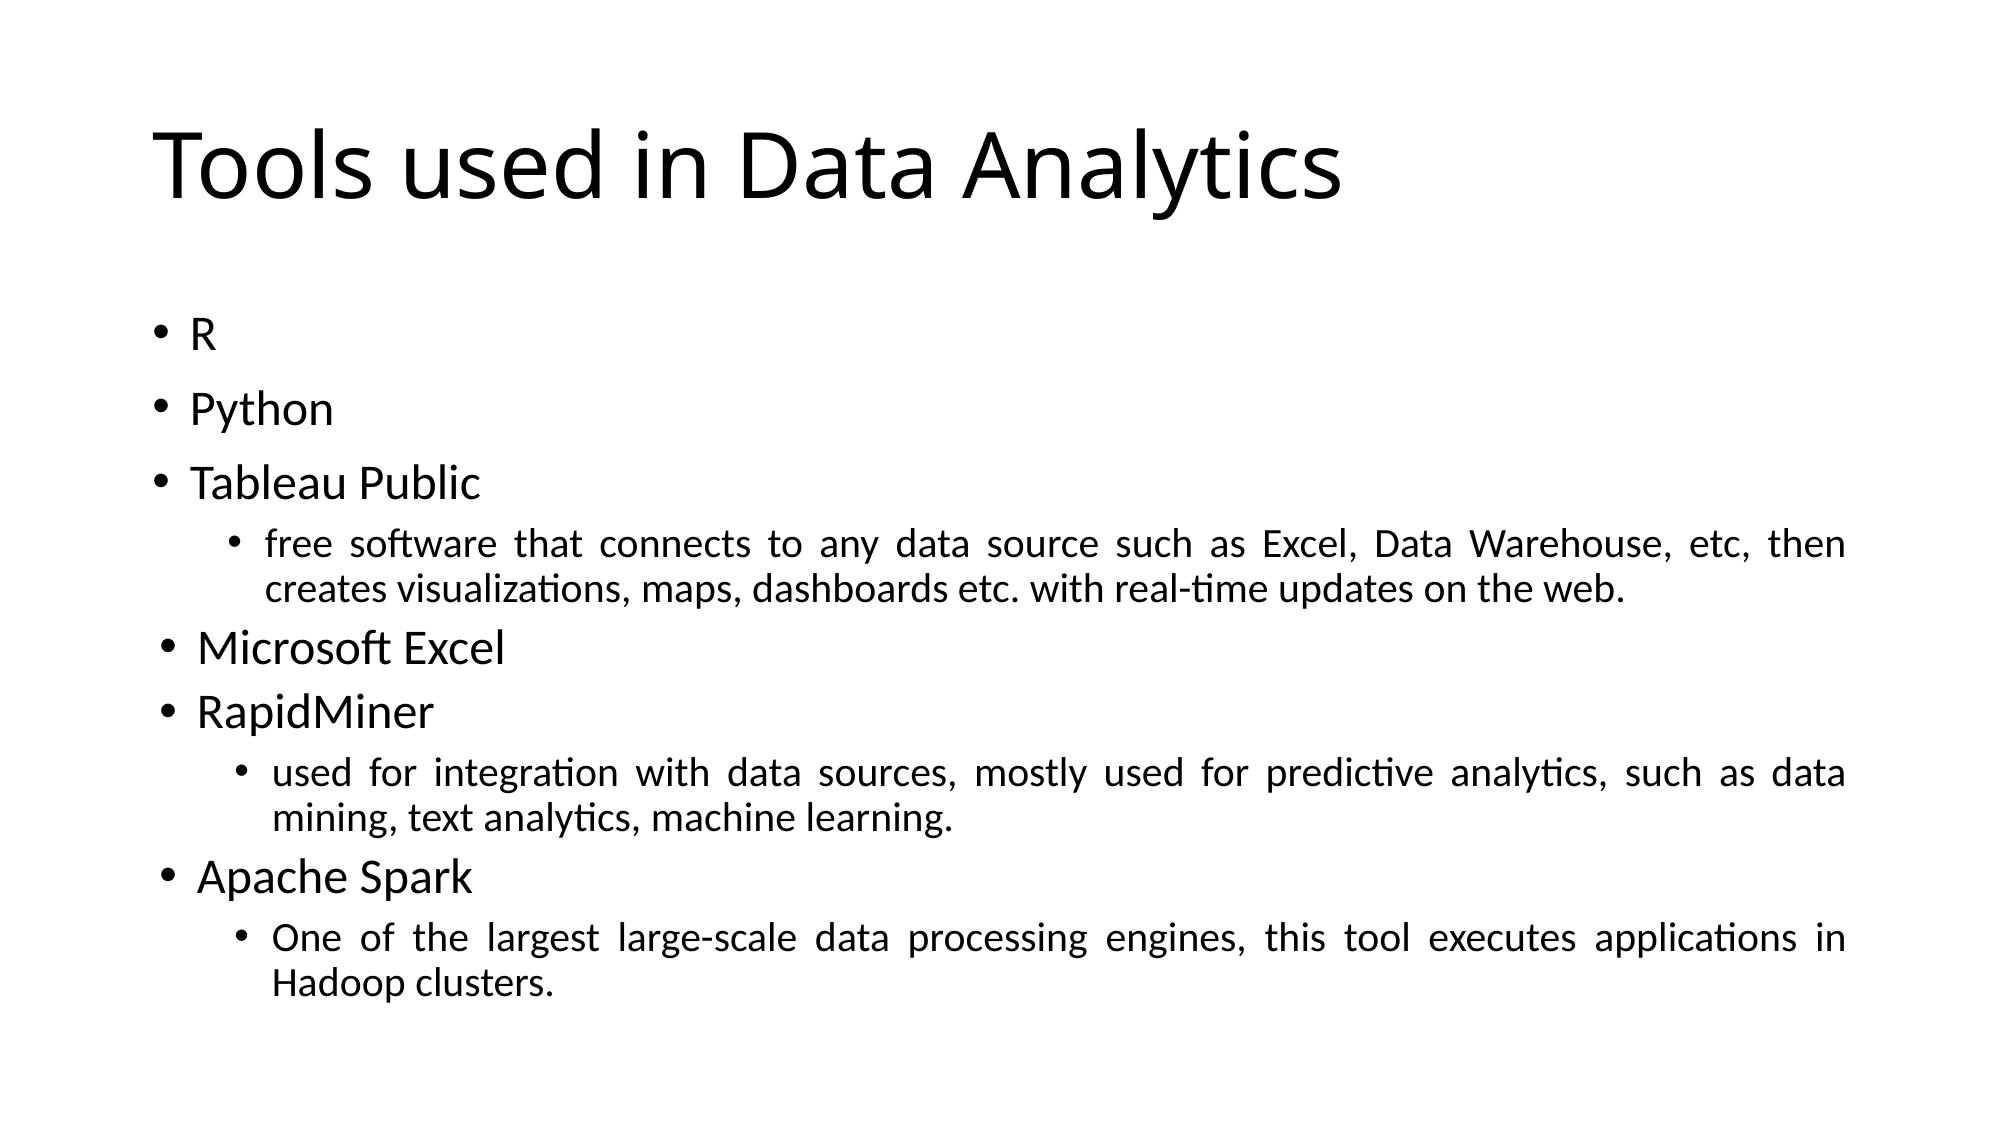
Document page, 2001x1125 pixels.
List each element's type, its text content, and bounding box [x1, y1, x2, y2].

title Tools used in Data Analytics [137, 59, 1863, 278]
list R Python Tableau Public free software that connects to any data source such as Excel, Data Warehouse, etc, then creates visualizations, maps, dashboards etc. with real-time updates on the web. Microsoft Excel RapidMiner used for integration with data sources, mostly used for predictive analytics, such as data mining, text analytics, machine learning. Apache Spark One of the largest large-scale data processing engines, this tool executes applications in Hadoop clusters. [137, 299, 1863, 1014]
